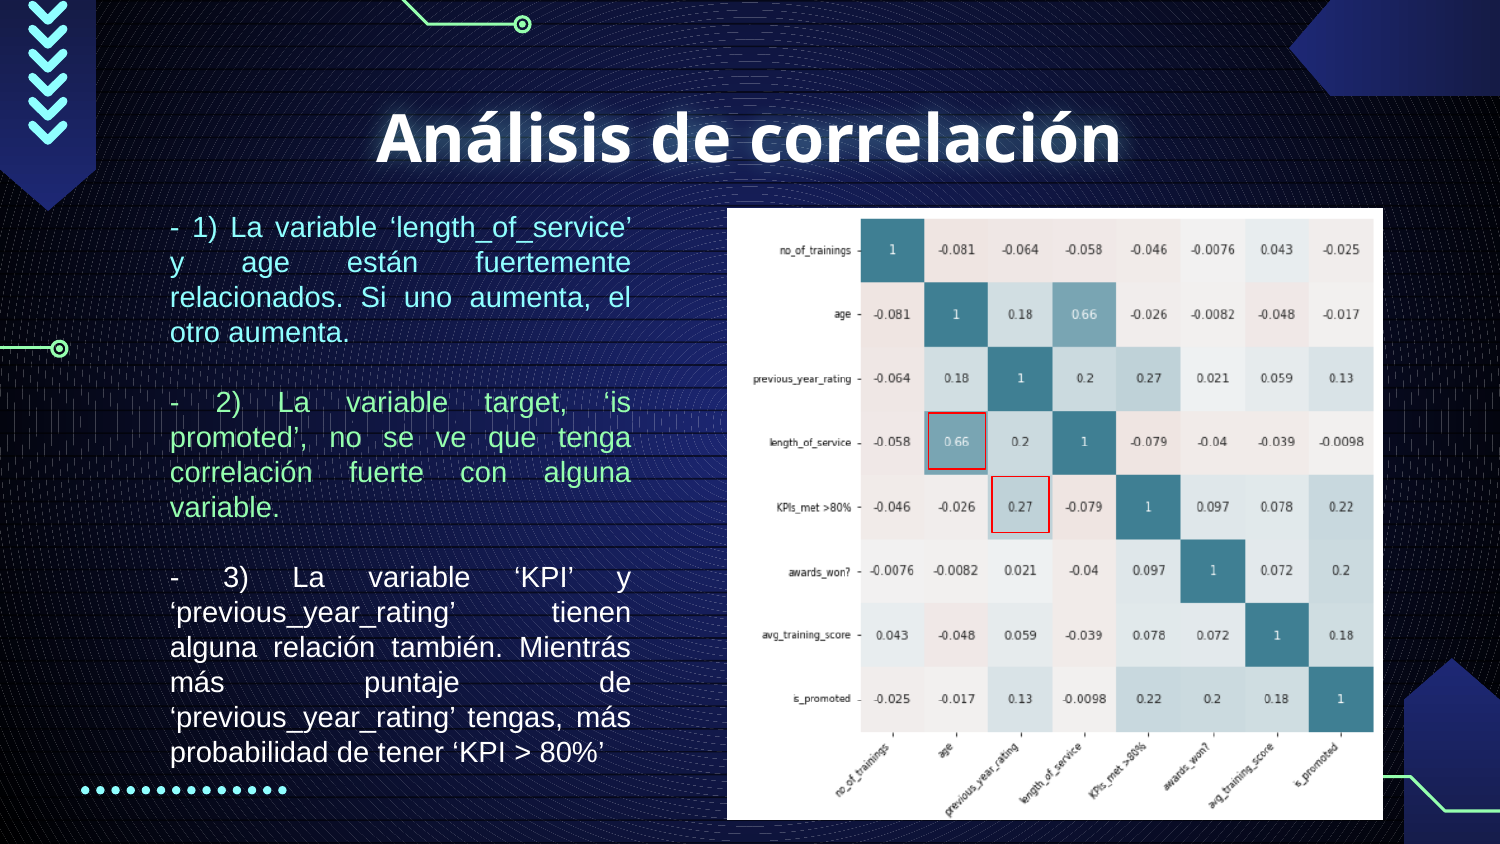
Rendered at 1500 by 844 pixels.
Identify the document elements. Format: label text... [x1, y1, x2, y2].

picture [727, 208, 1384, 820]
title Análisis de correlación [116, 88, 1383, 183]
text_box - 1) La variable ‘length_of_service’ y age están fuertemente relacionados. Si uno aumenta, el otro aumenta. - 2) La variable target, ‘is promoted’, no se ve que tenga correlación fuerte con alguna variable. - 3) La variable ‘KPI’ y ‘previous_year_rating’ tienen alguna relación también. Mientrás más puntaje de ‘previous_year_rating’ tengas, más probabilidad de tener ‘KPI > 80%’ [154, 193, 647, 783]
